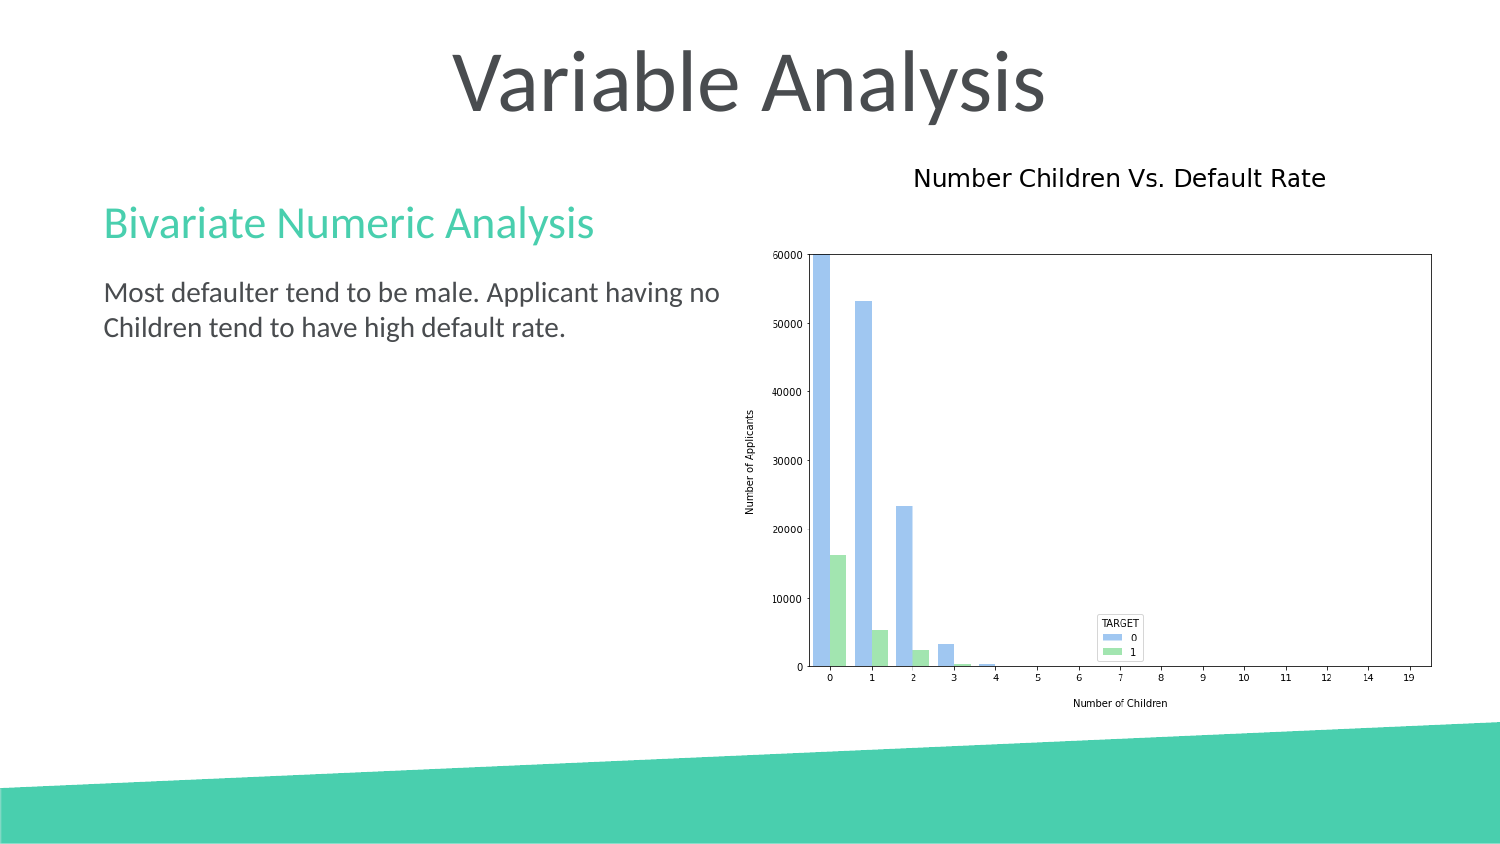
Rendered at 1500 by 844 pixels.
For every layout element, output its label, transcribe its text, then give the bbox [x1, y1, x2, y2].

title Variable Analysis [75, 5, 1425, 147]
text_box Bivariate Numeric Analysis [88, 185, 621, 257]
picture [0, 0, 1500, 788]
list Most defaulter tend to be male. Applicant having no Children tend to have high default rate. [88, 266, 721, 682]
